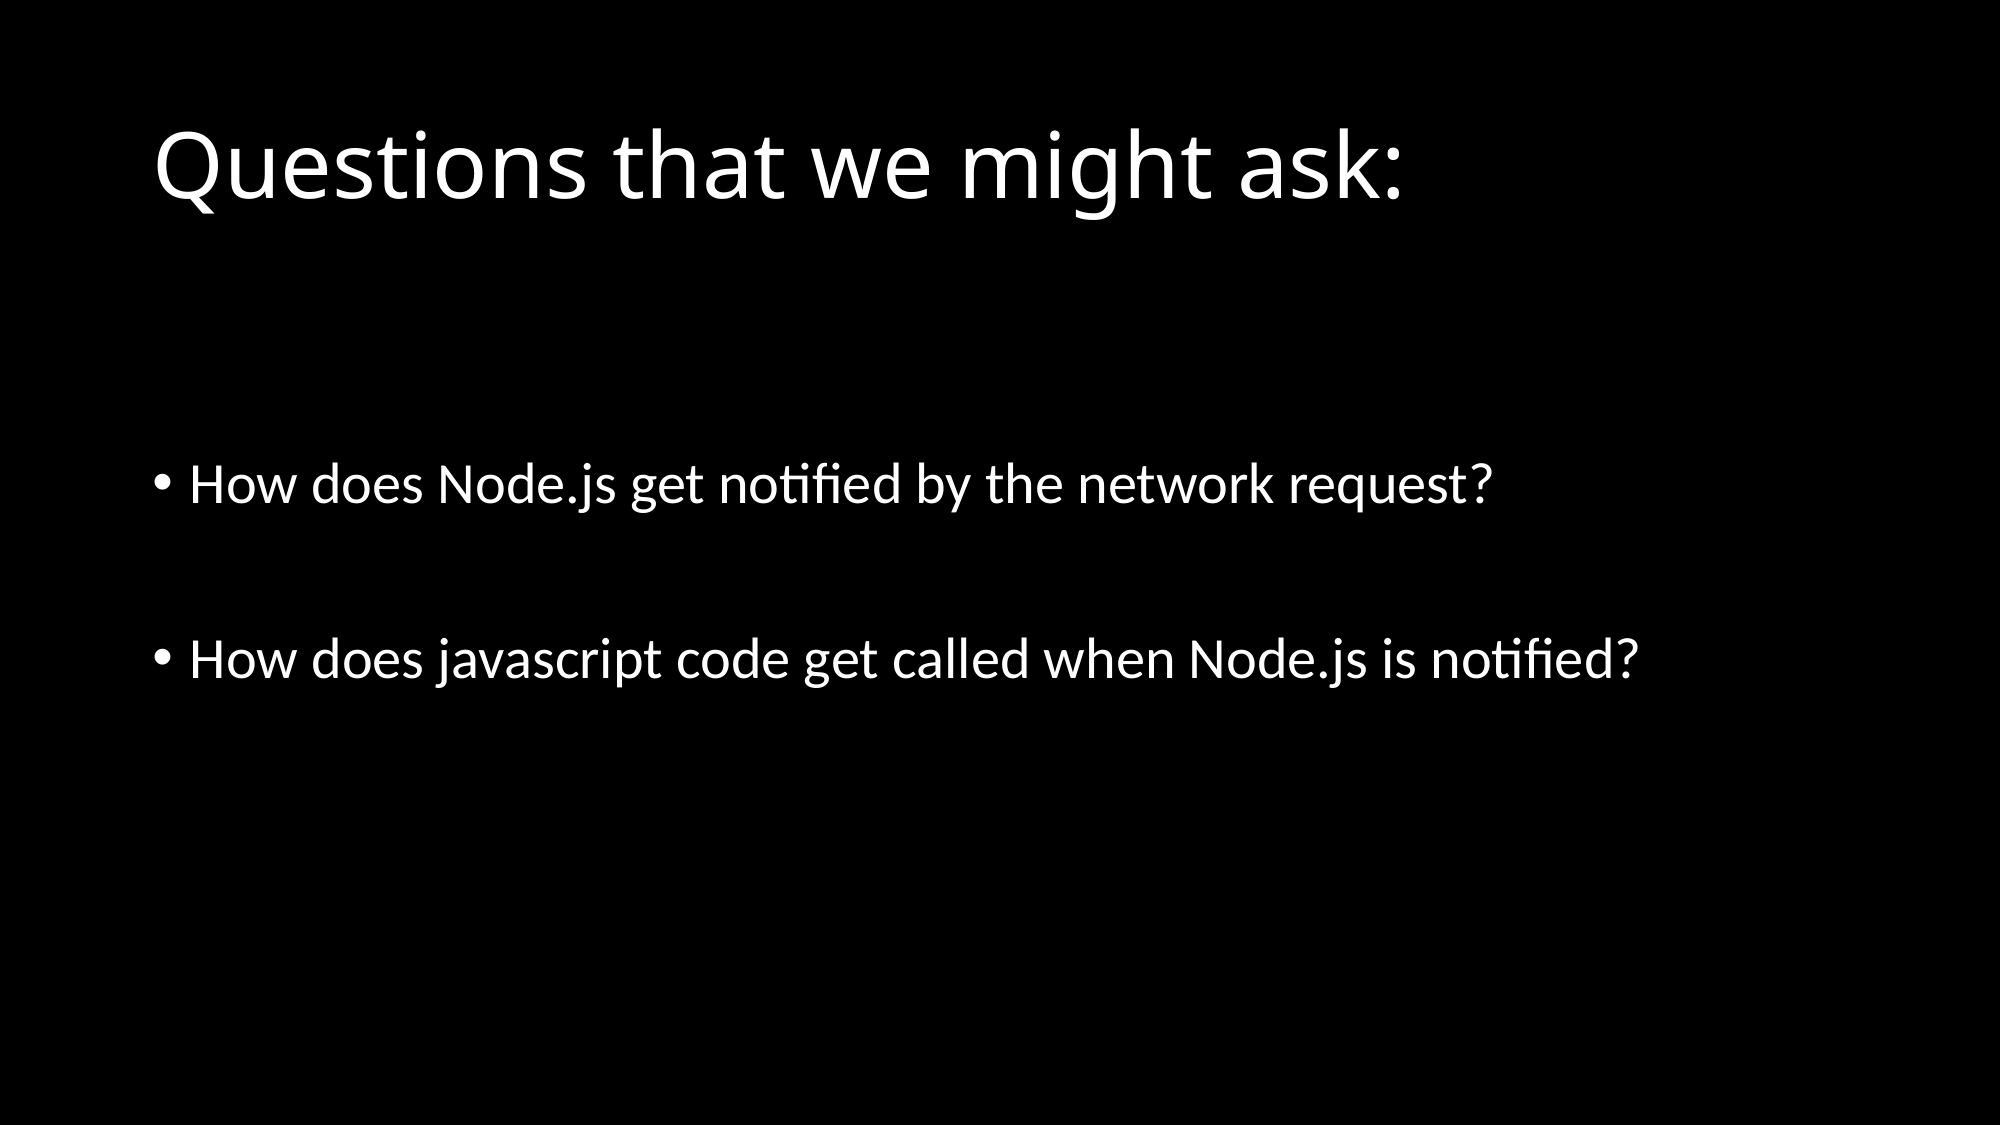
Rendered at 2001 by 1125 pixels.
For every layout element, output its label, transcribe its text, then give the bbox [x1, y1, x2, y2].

title Questions that we might ask: [137, 59, 1863, 278]
list How does Node.js get notified by the network request? [137, 445, 1863, 529]
text_box How does javascript code get called when Node.js is notified? [137, 529, 1863, 724]
